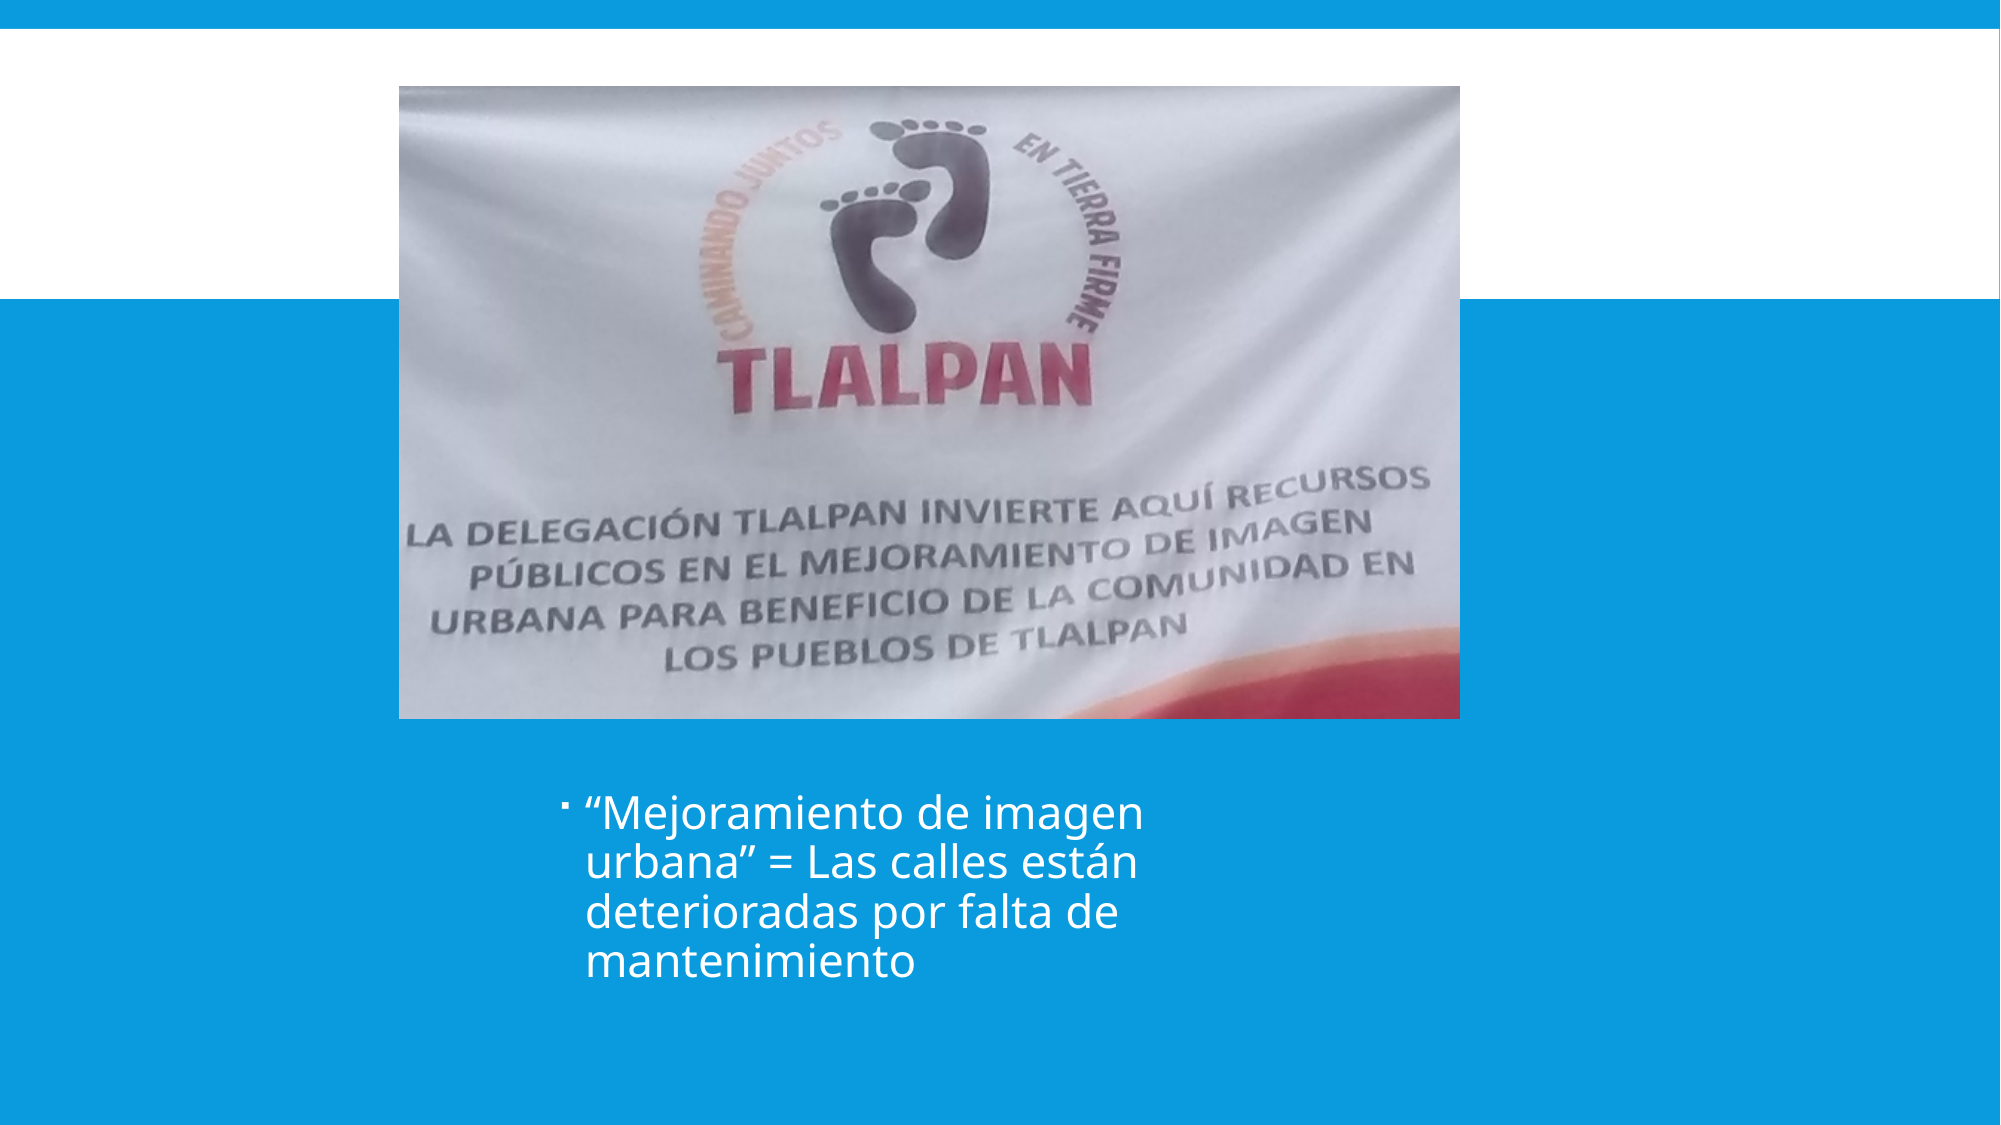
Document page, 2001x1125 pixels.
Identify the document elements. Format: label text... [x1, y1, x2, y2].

picture [877, 972, 887, 977]
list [399, 86, 1460, 720]
picture [823, 972, 840, 977]
list “Mejoramiento de imagen urbana” = Las calles están deterioradas por falta de mantenimiento [539, 782, 1320, 972]
picture [894, 972, 911, 977]
picture [703, 972, 720, 977]
picture [630, 972, 649, 977]
picture [687, 972, 696, 977]
